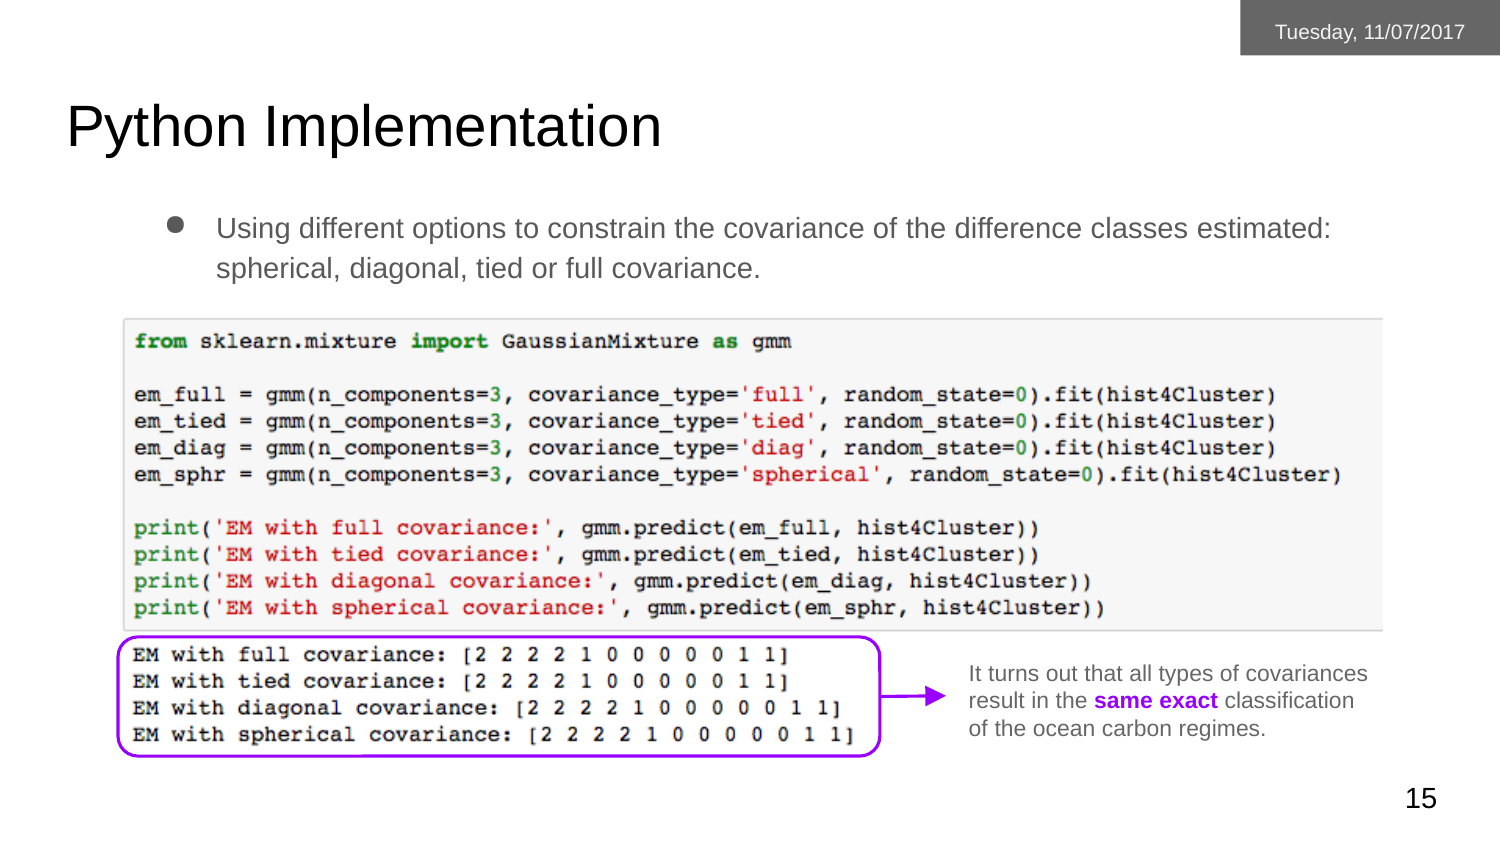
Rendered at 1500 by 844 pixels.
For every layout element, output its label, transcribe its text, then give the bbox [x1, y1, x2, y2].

list Using different options to constrain the covariance of the difference classes estimated: spherical, diagonal, tied or full covariance. [51, 189, 1449, 750]
subtitle Tuesday, 11/07/2017 [1240, 0, 1500, 56]
picture [117, 309, 1383, 757]
slide_number ‹#› [1391, 764, 1480, 830]
title Python Implementation [51, 72, 1449, 167]
text_box It turns out that all types of covariances result in the same exact classification of the ocean carbon regimes. [953, 643, 1391, 831]
